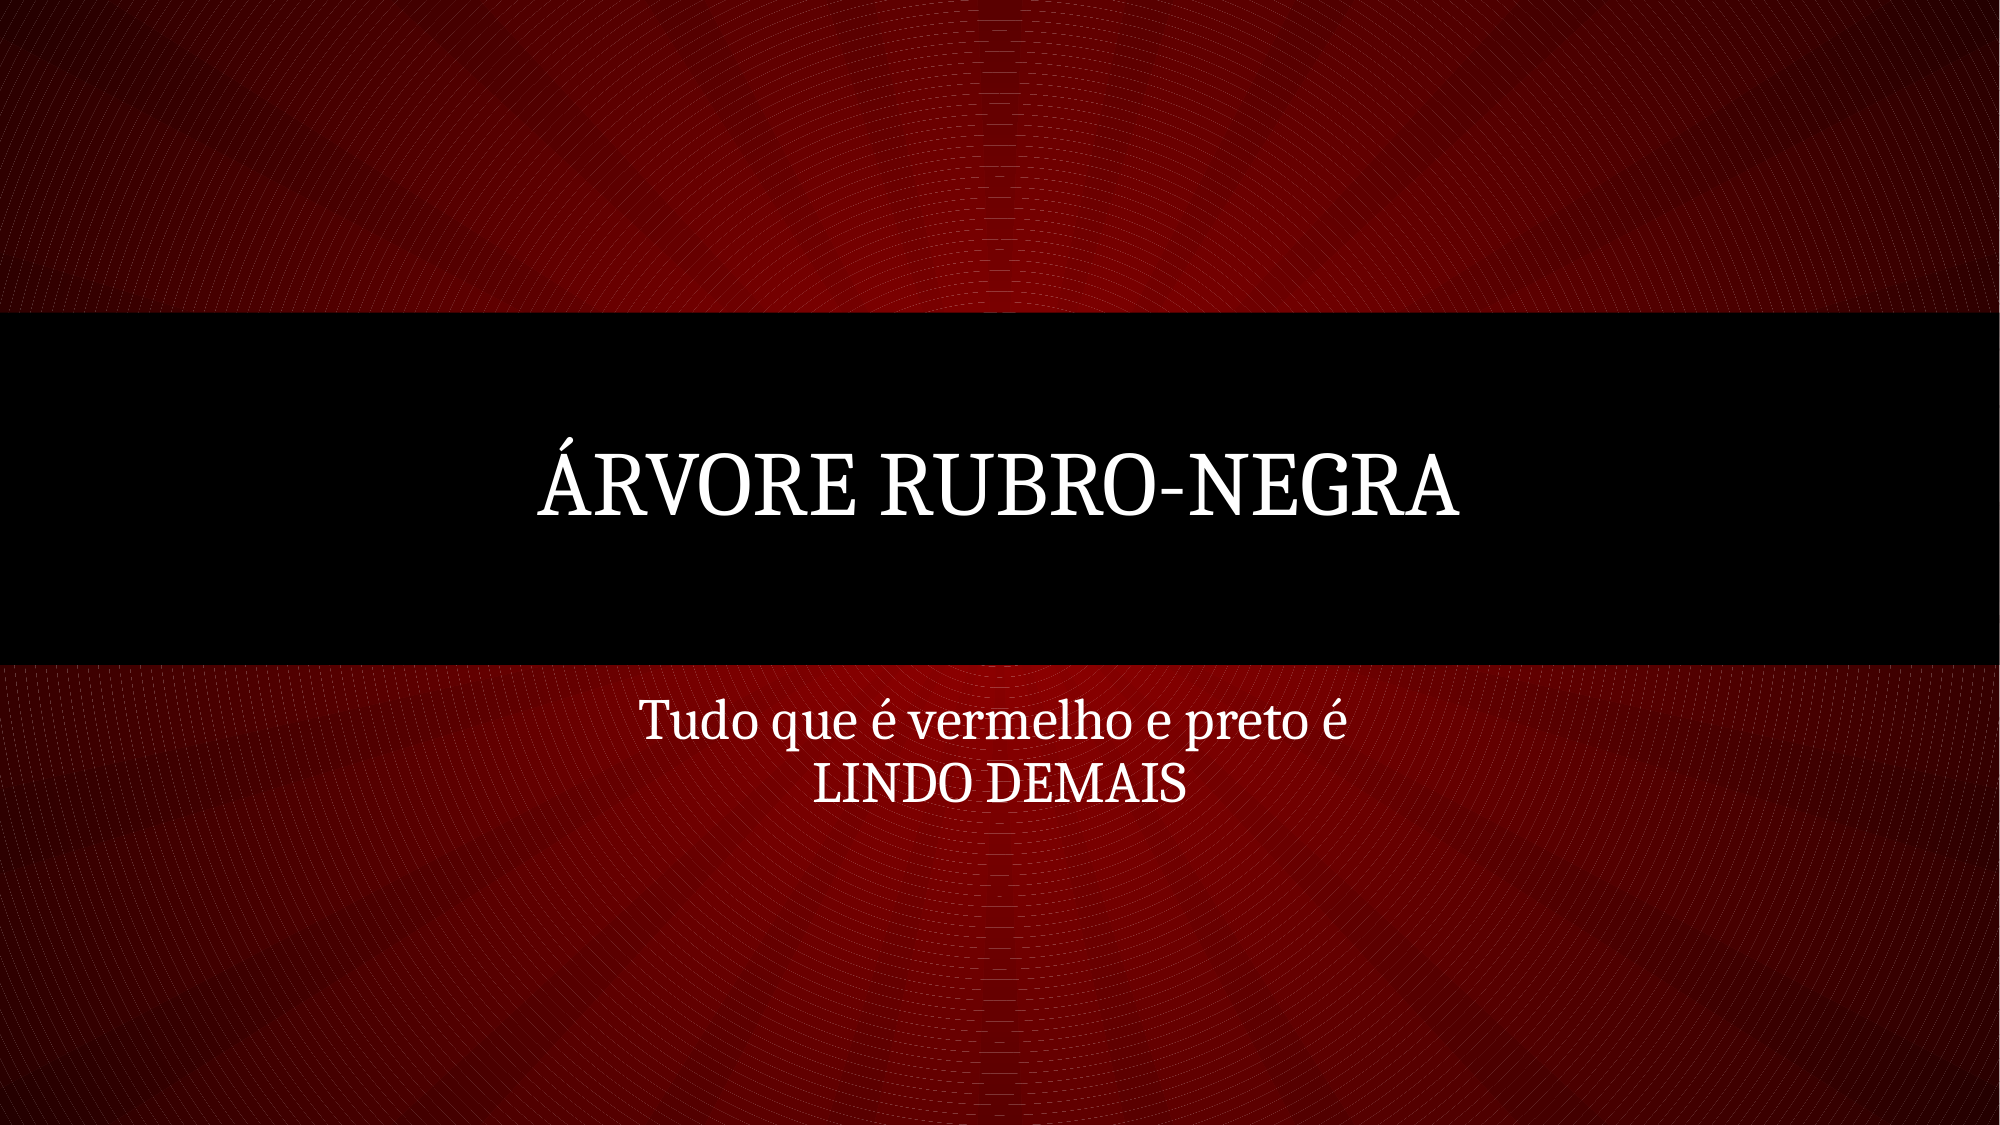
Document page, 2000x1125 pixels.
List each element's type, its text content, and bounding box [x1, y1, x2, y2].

title ÁRVORE RUBRO-NEGRA [199, 312, 1800, 665]
subtitle Tudo que é vermelho e preto é LINDO DEMAIS [199, 679, 1800, 846]
